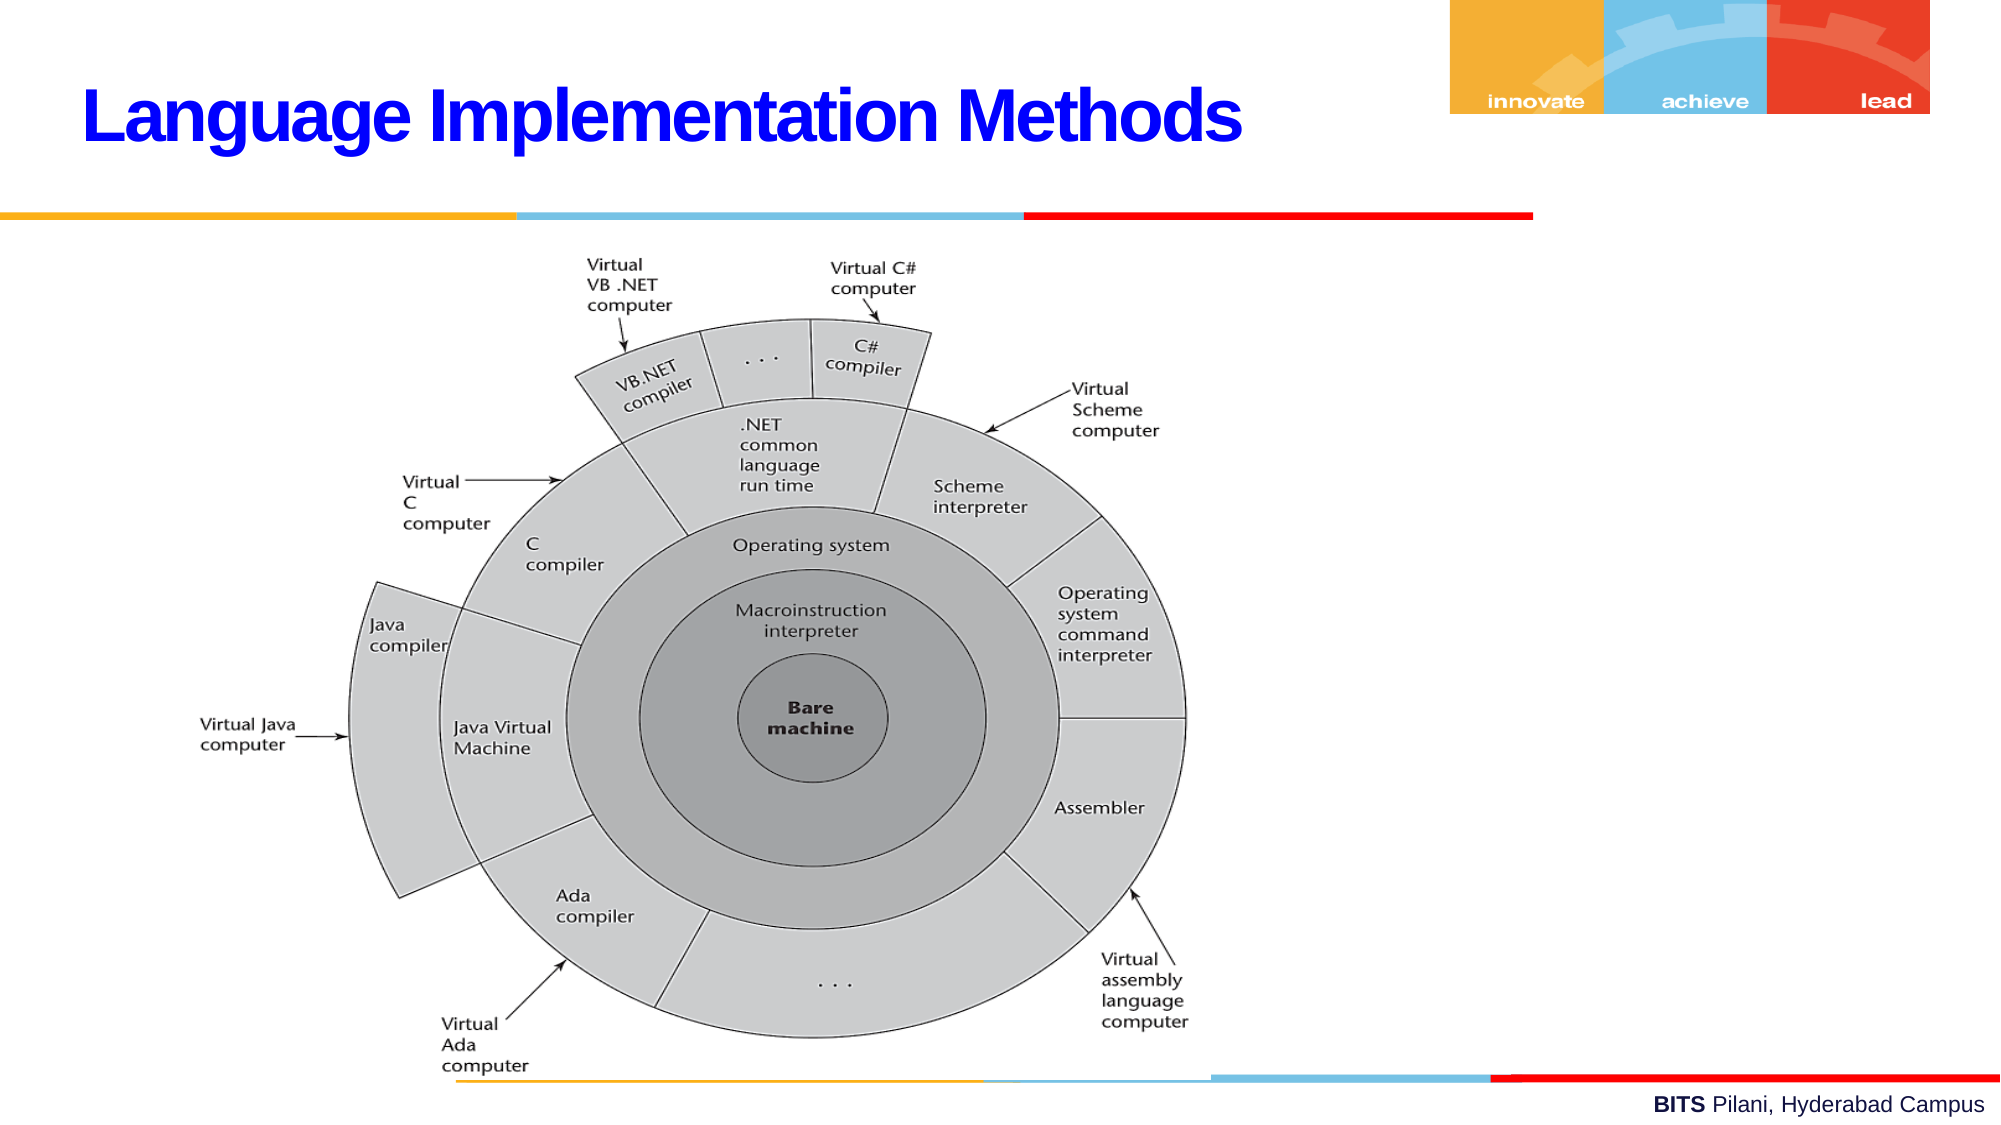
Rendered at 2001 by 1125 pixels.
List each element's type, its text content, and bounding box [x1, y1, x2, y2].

picture [166, 241, 1211, 1080]
picture [1449, 0, 1930, 114]
list Language Implementation Methods [66, 24, 1450, 213]
